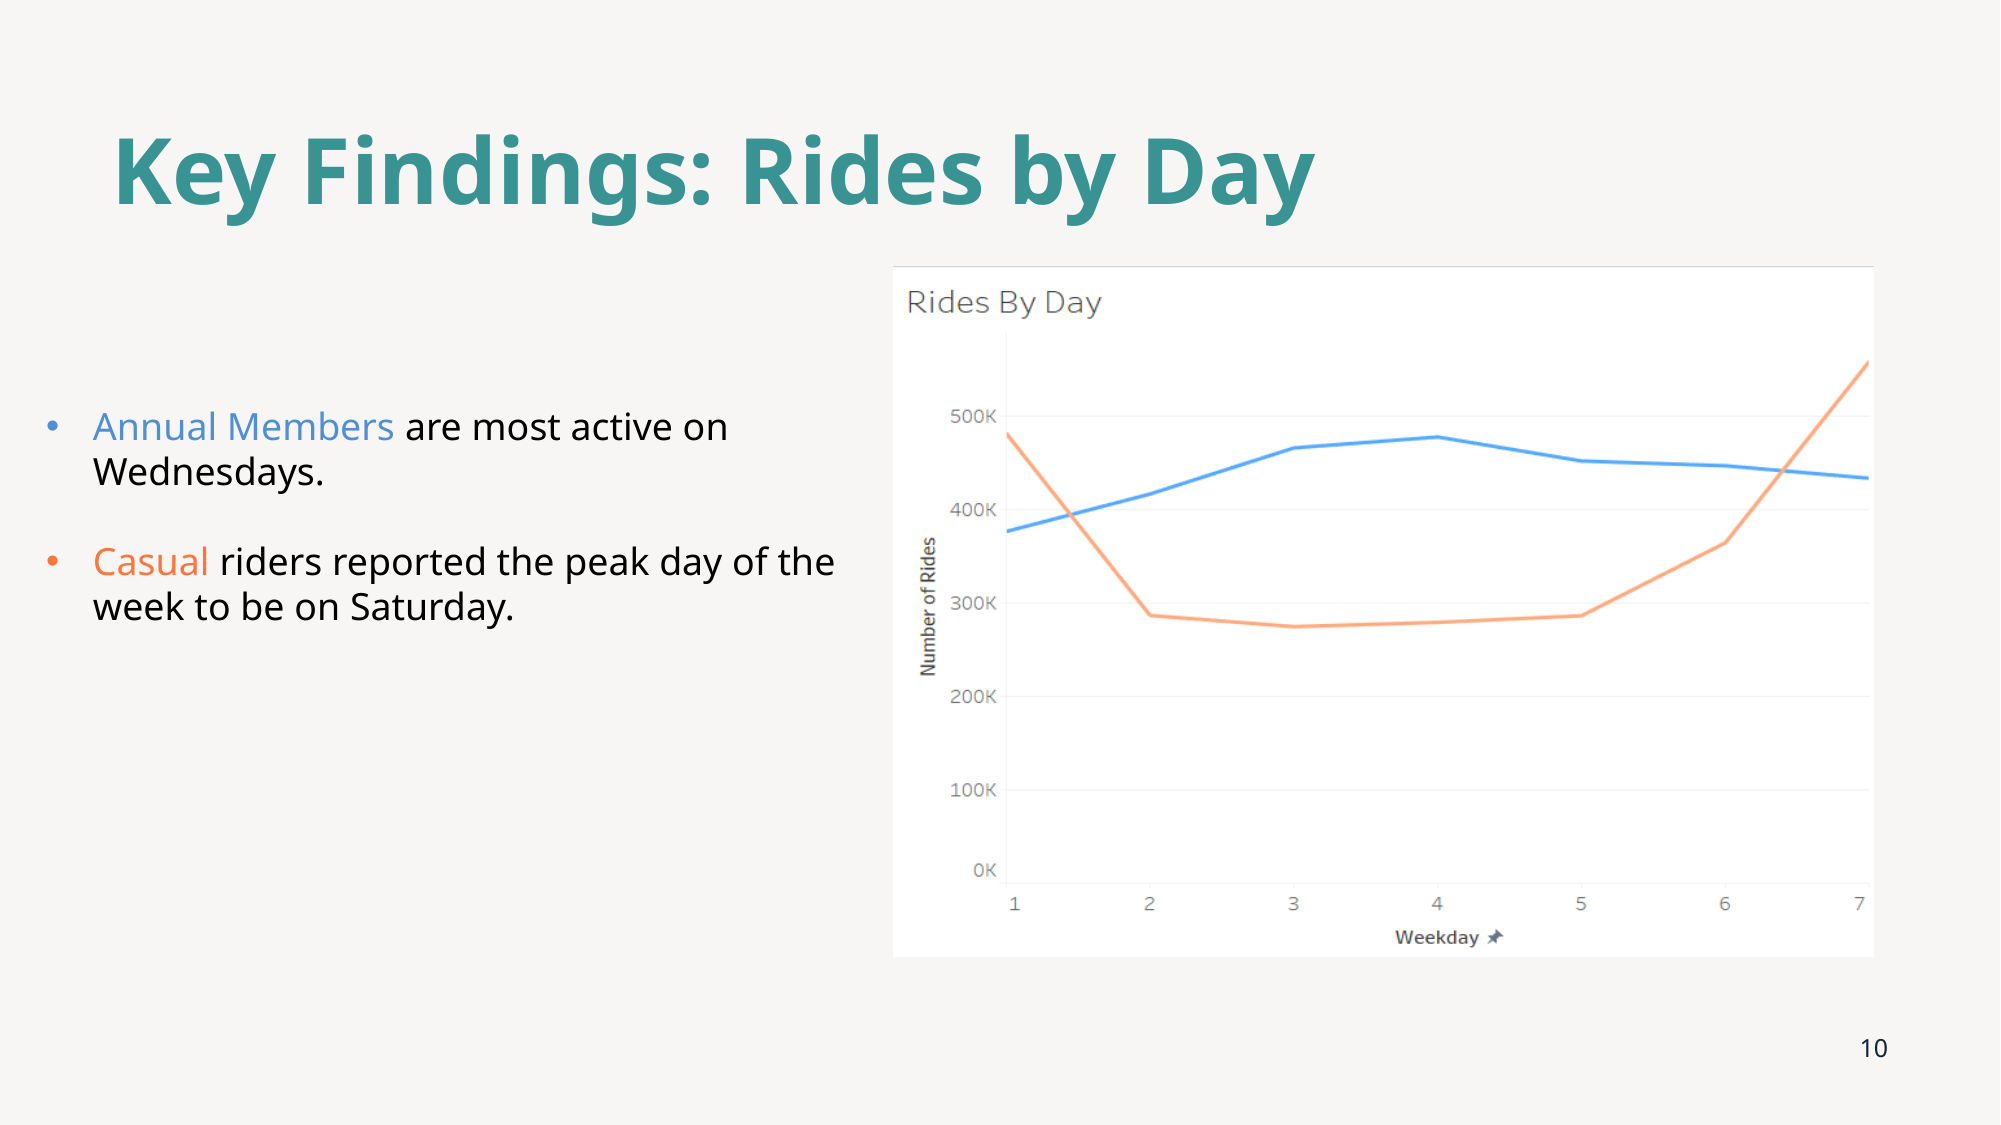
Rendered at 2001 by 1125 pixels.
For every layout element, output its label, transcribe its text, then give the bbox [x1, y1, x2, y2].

picture [893, 266, 1874, 957]
title Key Findings: Rides by Day [96, 83, 1822, 267]
slide_number 10 [1836, 1020, 1912, 1080]
text_box Annual Members are most active on Wednesdays. Casual riders reported the peak day of the week to be on Saturday. [31, 350, 893, 681]
